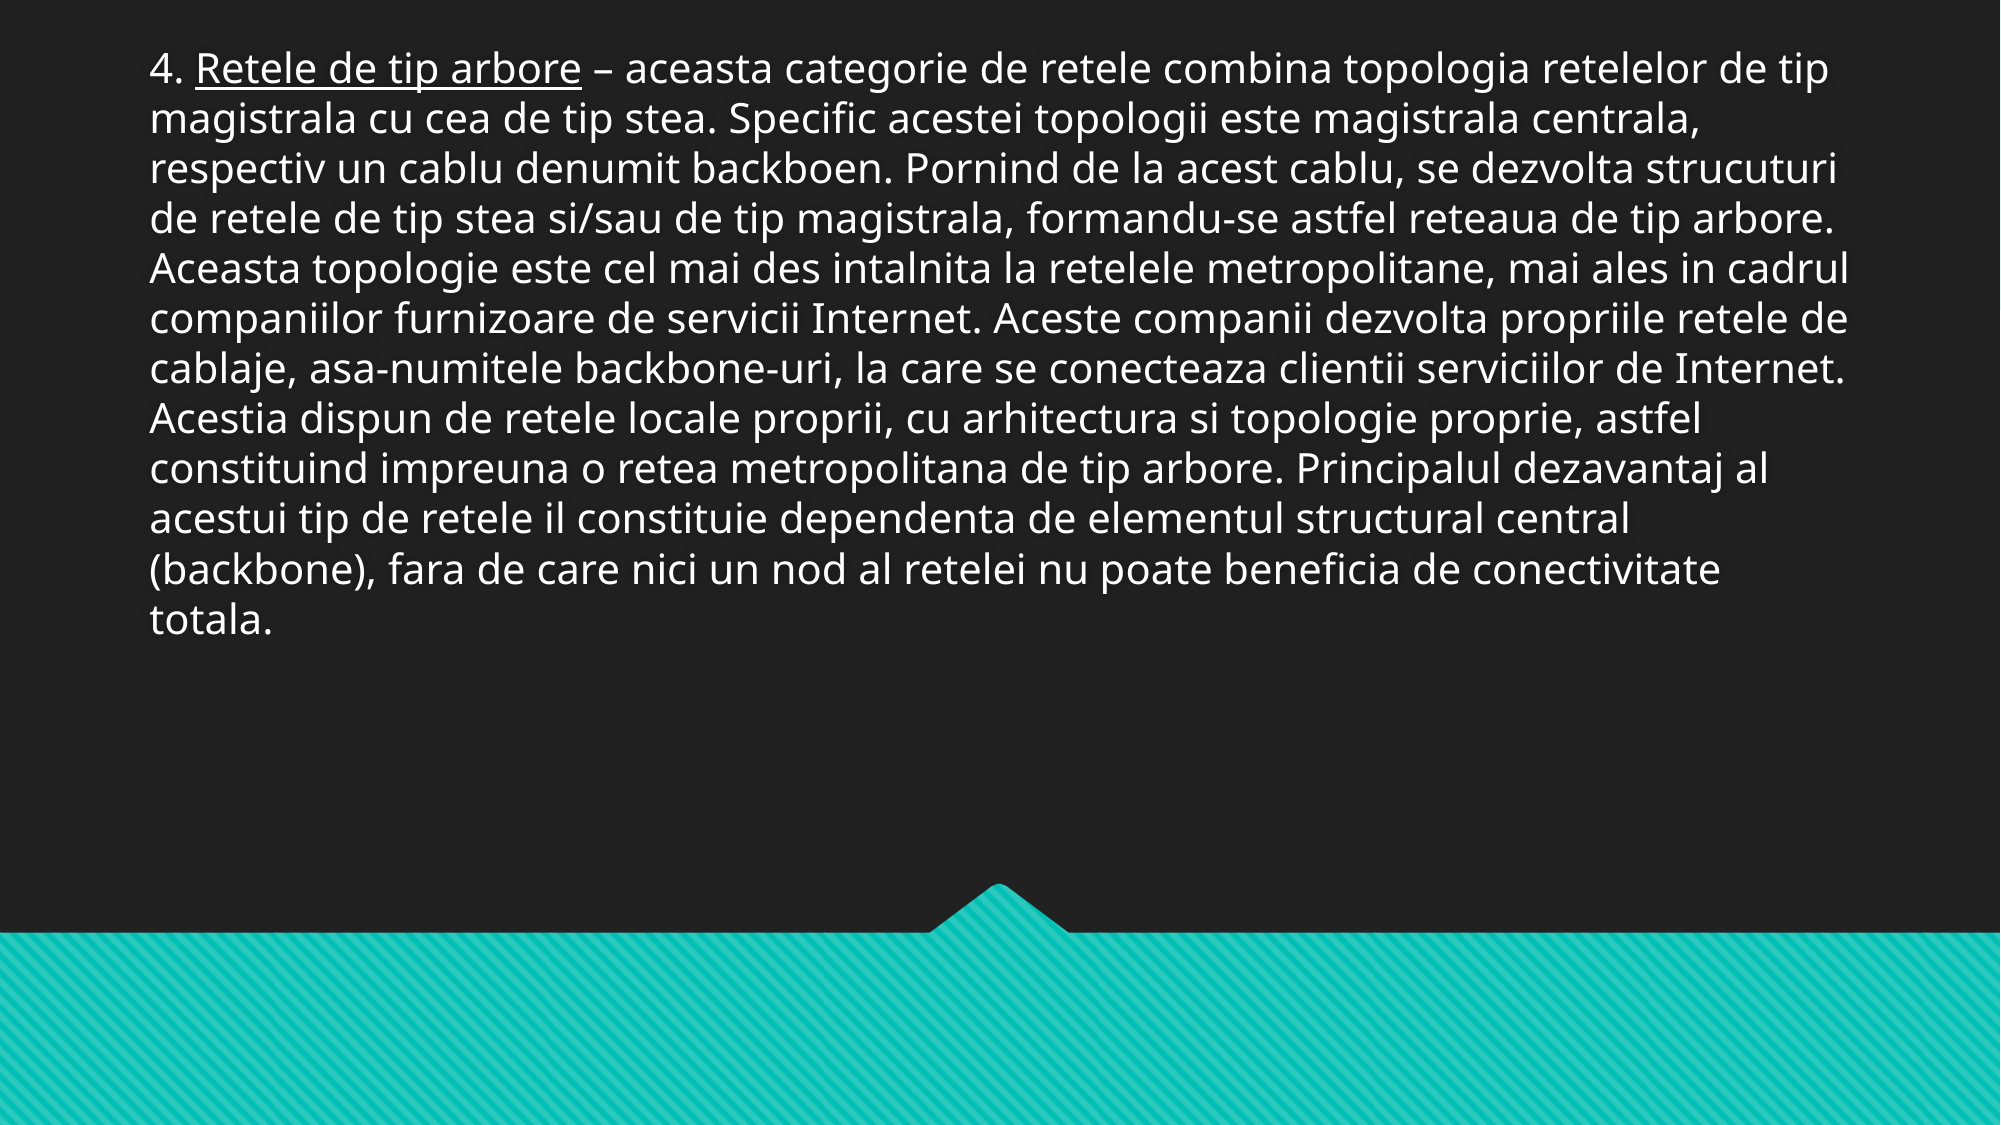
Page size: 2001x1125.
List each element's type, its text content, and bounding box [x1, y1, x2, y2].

list 4. Retele de tip arbore – aceasta categorie de retele combina topologia retelelor de tip magistrala cu cea de tip stea. Specific acestei topologii este magistrala centrala, respectiv un cablu denumit backboen. Pornind de la acest cablu, se dezvolta strucuturi de retele de tip stea si/sau de tip magistrala, formandu-se astfel reteaua de tip arbore. Aceasta topologie este cel mai des intalnita la retelele metropolitane, mai ales in cadrul companiilor furnizoare de servicii Internet. Aceste companii dezvolta propriile retele de cablaje, asa-numitele backbone-uri, la care se conecteaza clientii serviciilor de Internet. Acestia dispun de retele locale proprii, cu arhitectura si topologie proprie, astfel constituind impreuna o retea metropolitana de tip arbore. Principalul dezavantaj al acestui tip de retele il constituie dependenta de elementul structural central (backbone), fara de care nici un nod al retelei nu poate beneficia de conectivitate totala. [134, 34, 1866, 861]
text_box [0, 883, 2000, 1125]
text_box [0, 0, 2000, 931]
